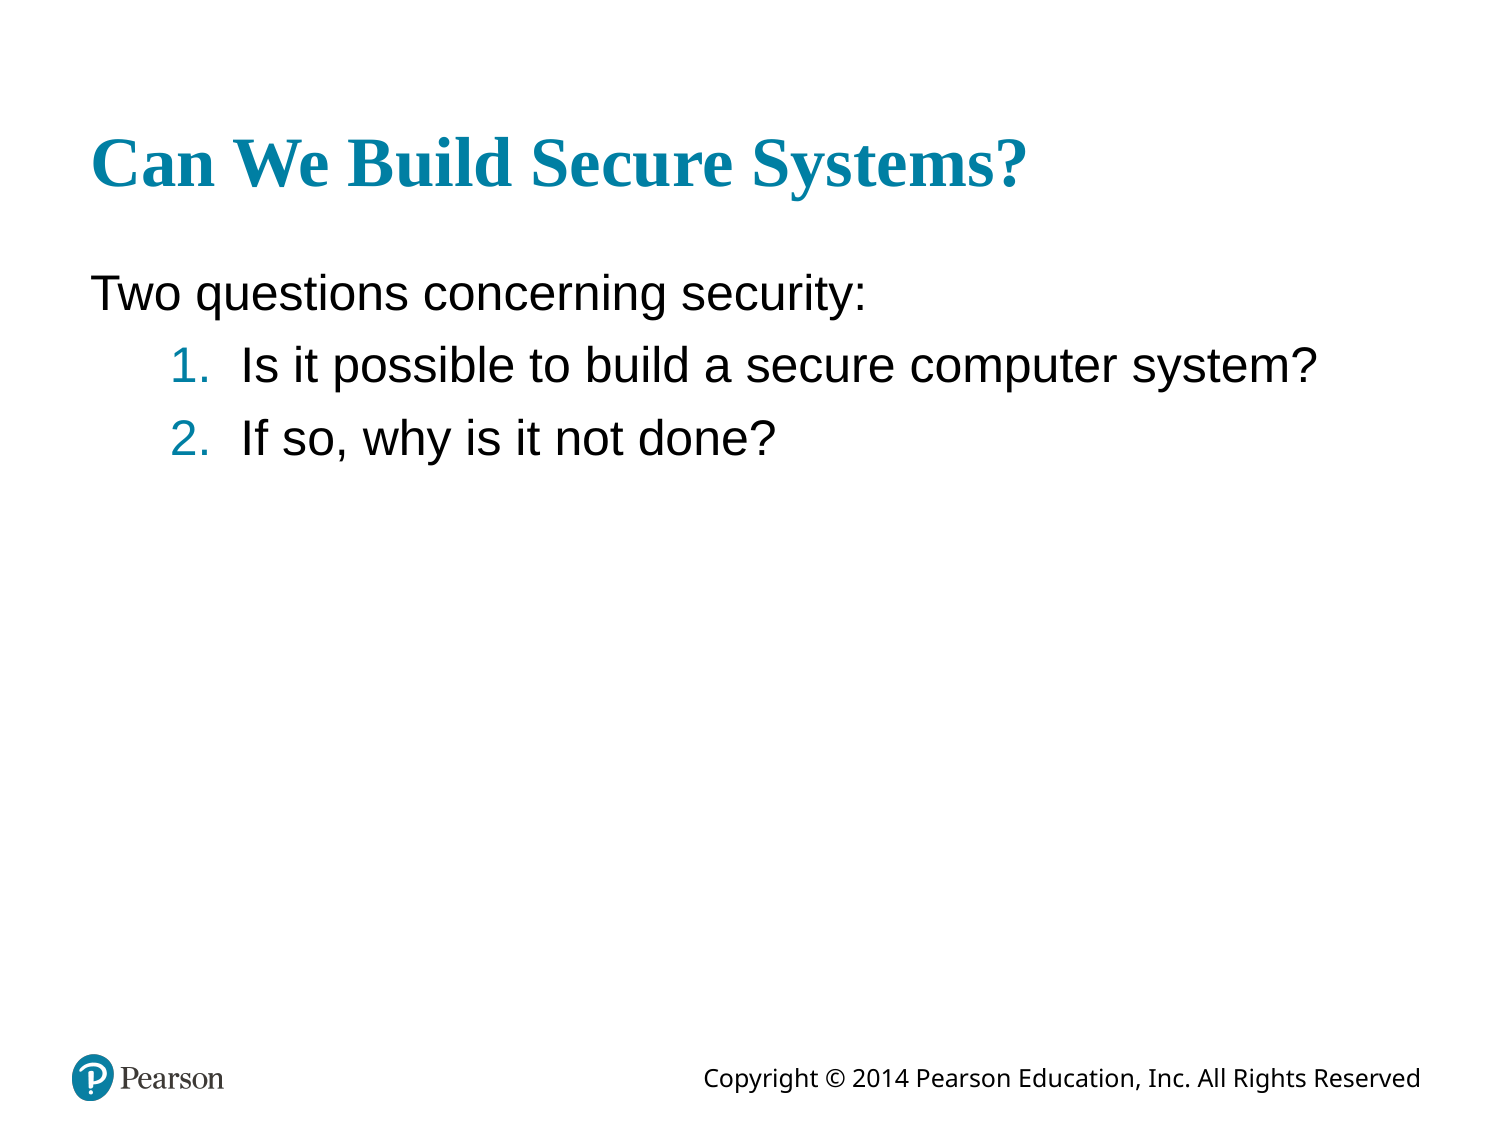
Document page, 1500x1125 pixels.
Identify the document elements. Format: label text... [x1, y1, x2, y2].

picture [80, 1063, 106, 1088]
picture [72, 1054, 88, 1070]
picture [98, 1054, 224, 1101]
title Can We Build Secure Systems? [75, 35, 1425, 216]
list Two questions concerning security: Is it possible to build a secure computer system? If so, why is it not done? [75, 245, 1425, 1040]
picture [72, 1087, 83, 1101]
